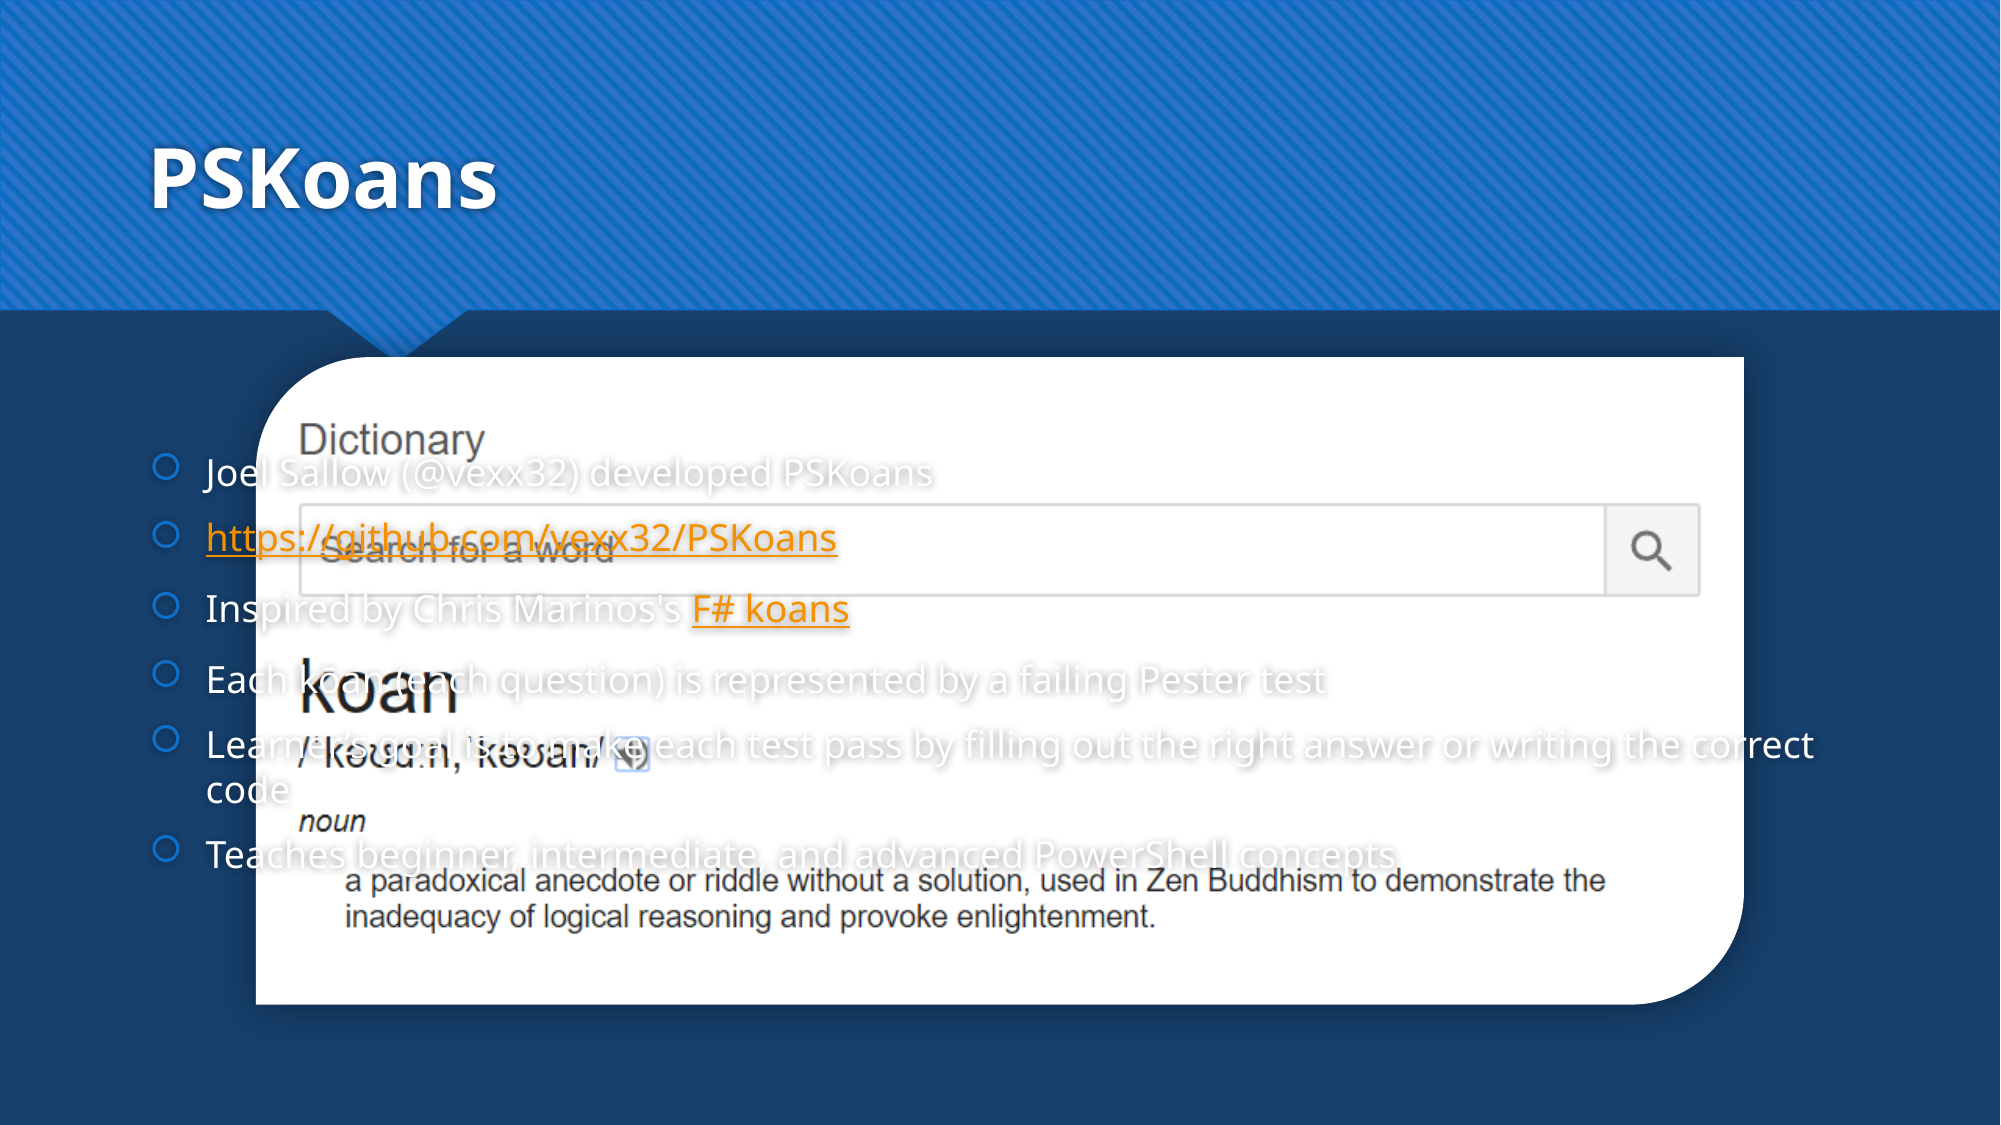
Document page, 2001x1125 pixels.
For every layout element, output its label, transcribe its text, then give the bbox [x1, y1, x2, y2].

title PSKoans [132, 73, 1868, 233]
list Joel Sallow (@vexx32) developed PSKoans https://github.com/vexx32/PSKoans Inspired by Chris Marinos's F# koans Each kōan (each question) is represented by a failing Pester test Learner’s goal is to make each test pass by filling out the right answer or writing the correct code Teaches beginner, intermediate, and advanced PowerShell concepts [1737, 364, 1866, 962]
list Joel Sallow (@vexx32) developed PSKoans https://github.com/vexx32/PSKoans Inspired by Chris Marinos's F# koans Each kōan (each question) is represented by a failing Pester test Learner’s goal is to make each test pass by filling out the right answer or writing the correct code Teaches beginner, intermediate, and advanced PowerShell concepts [134, 364, 262, 962]
picture [262, 364, 1737, 998]
